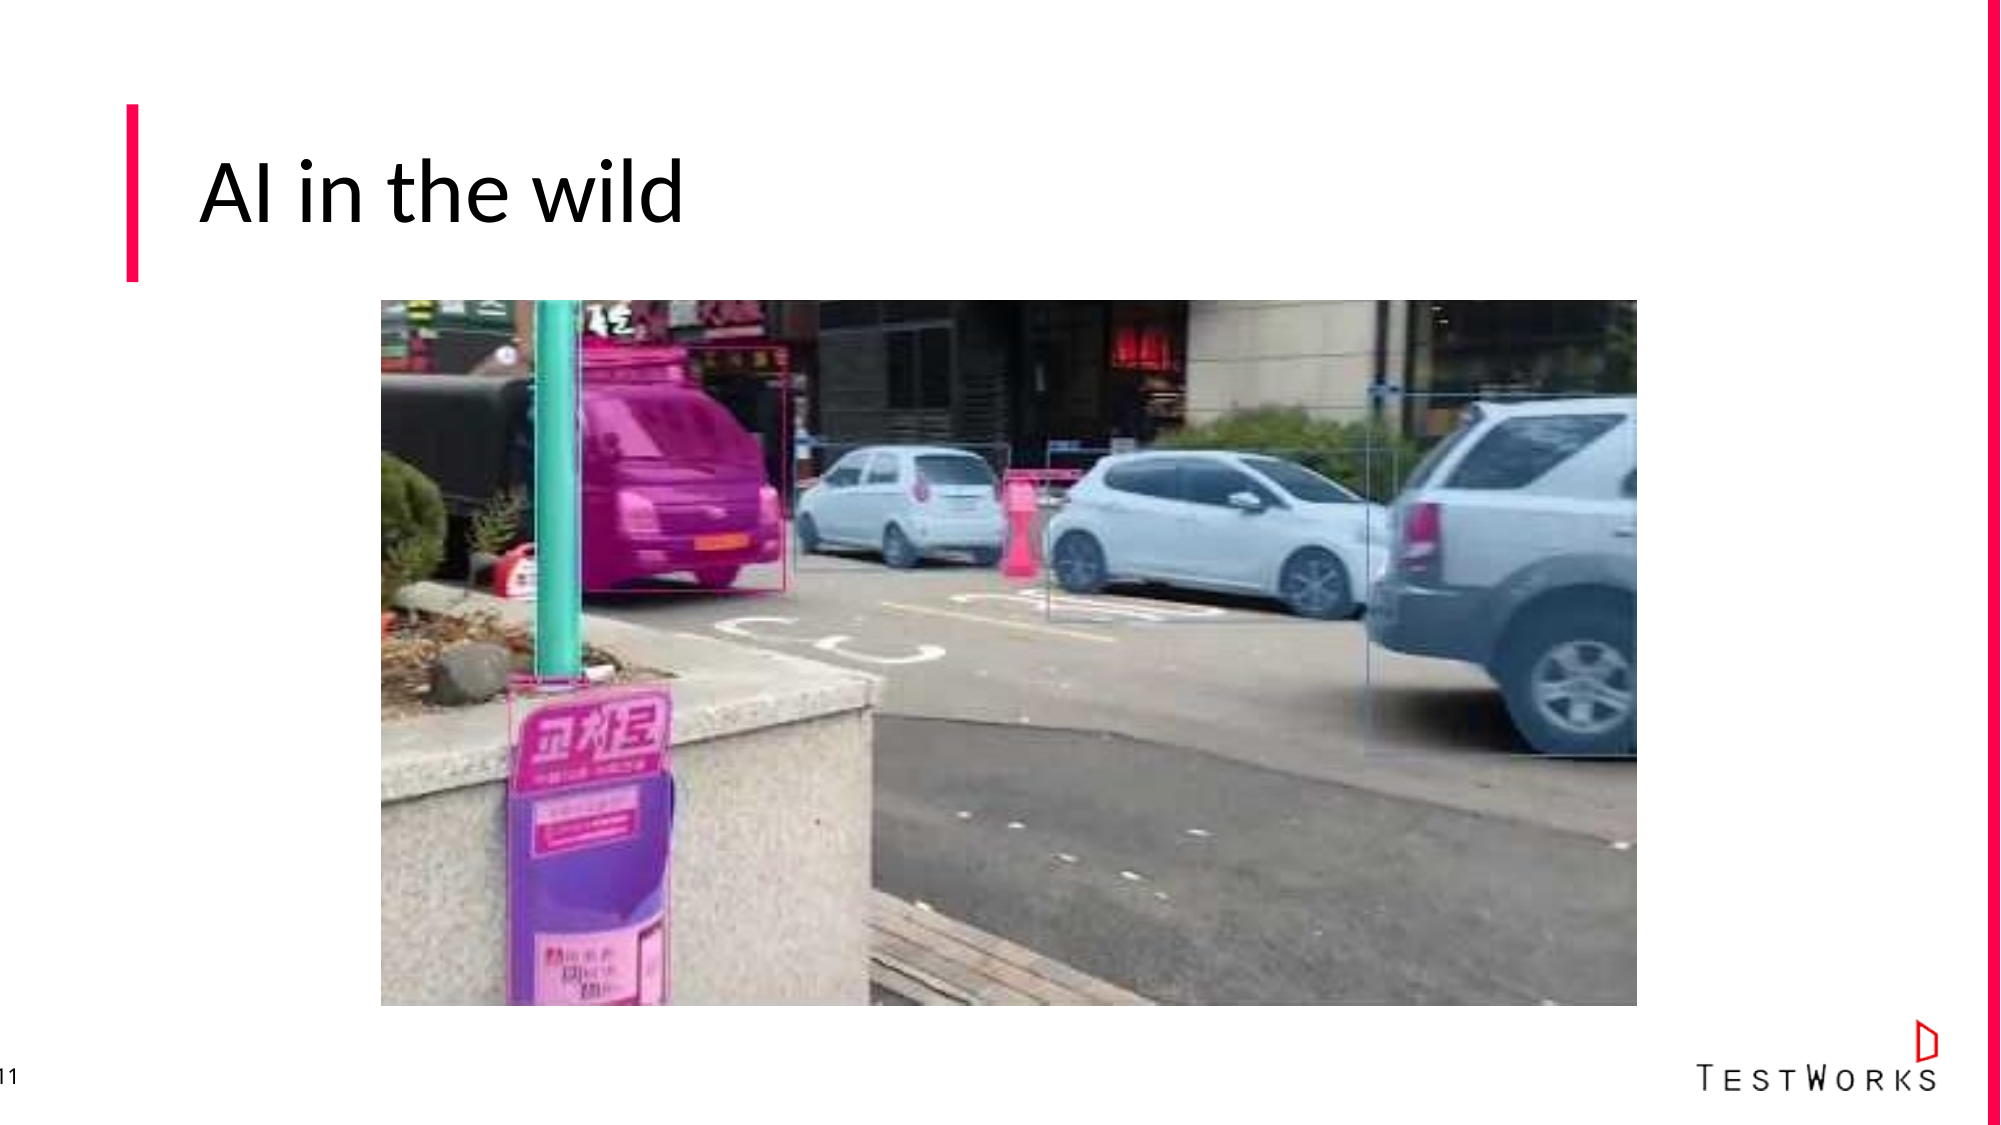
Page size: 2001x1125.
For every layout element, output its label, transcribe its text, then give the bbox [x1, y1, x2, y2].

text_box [380, 299, 1638, 1007]
title AI in the wild [184, 104, 1850, 283]
picture [1695, 1019, 1940, 1091]
